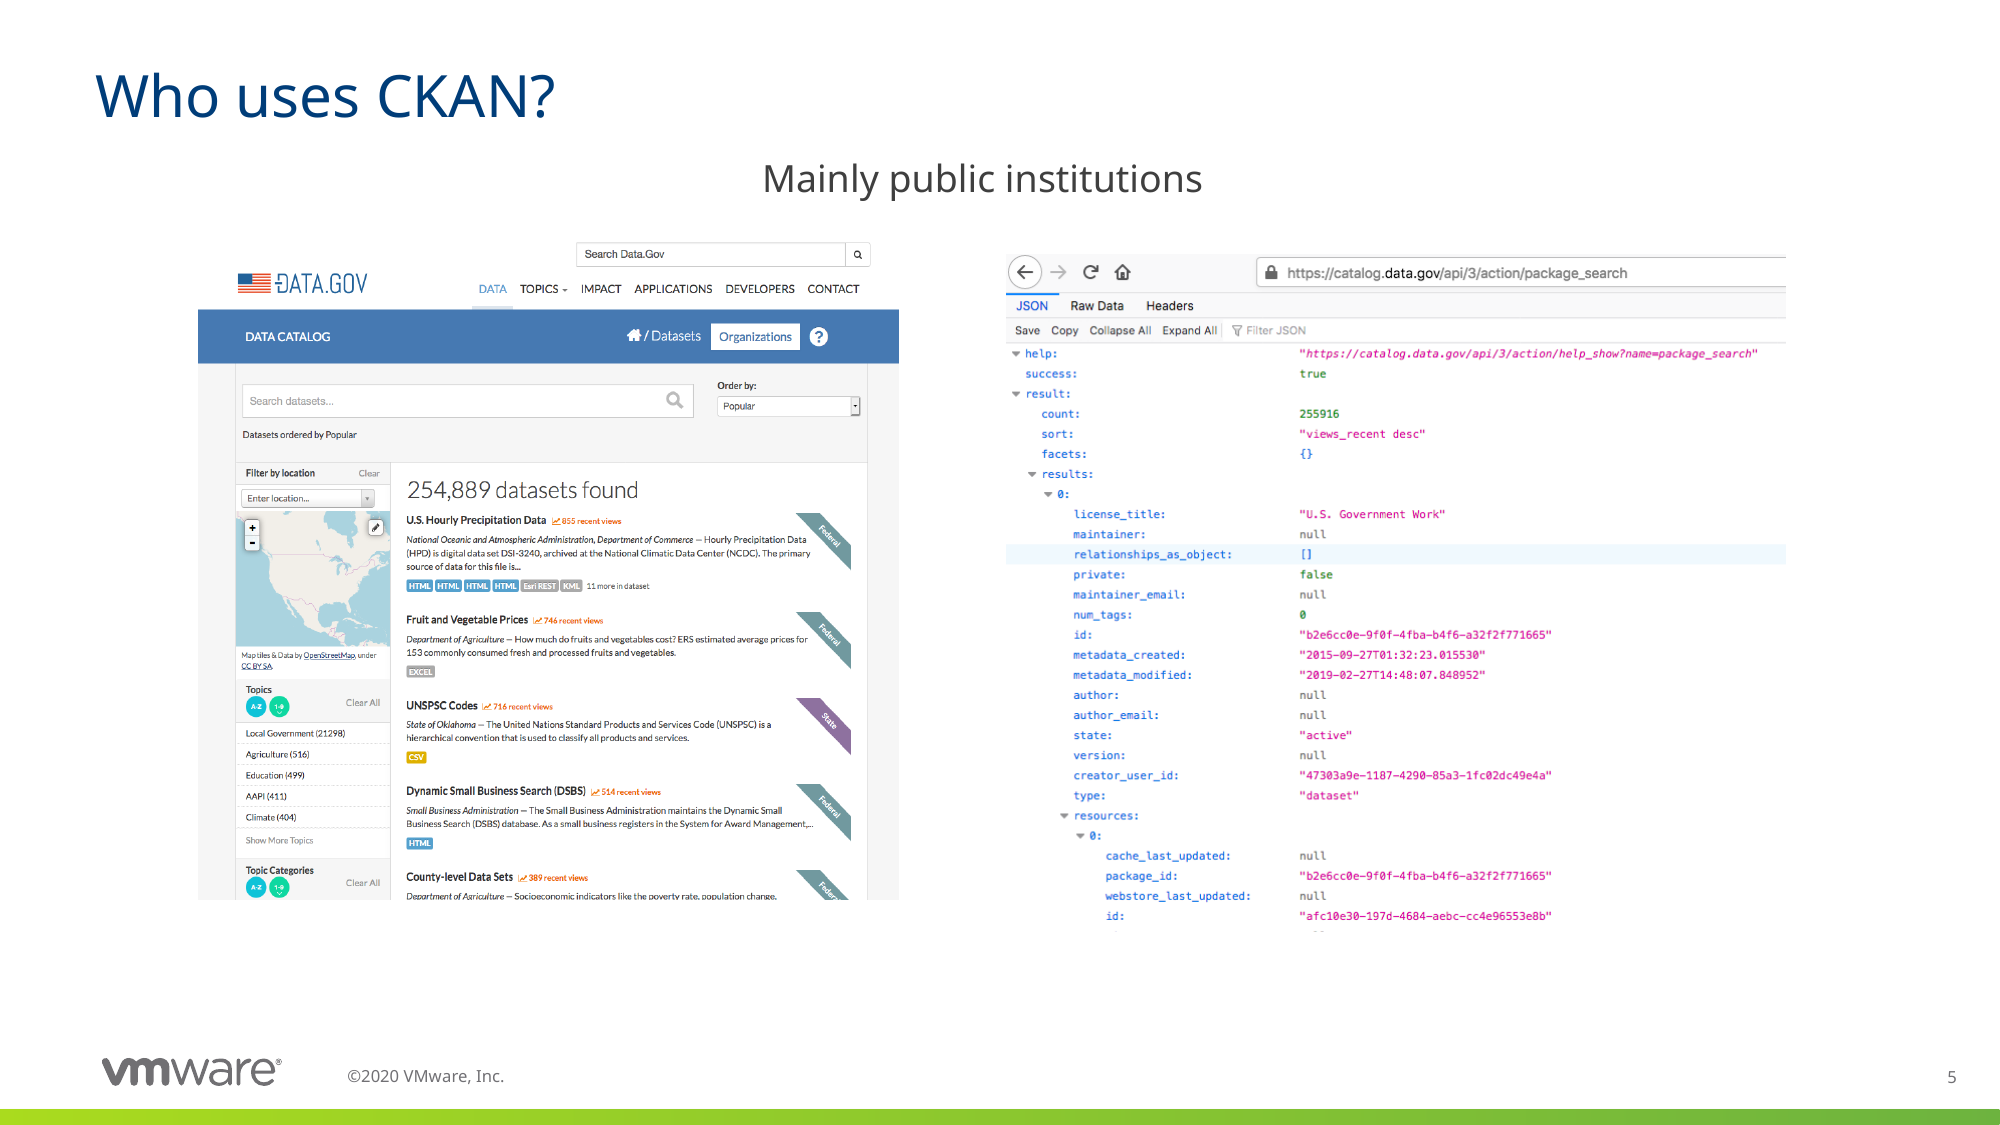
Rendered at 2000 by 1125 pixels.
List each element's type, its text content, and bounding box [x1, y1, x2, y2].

title Who uses CKAN? [95, 67, 1900, 131]
picture [198, 238, 899, 900]
text_box Mainly public institutions [761, 119, 1208, 201]
picture [1005, 253, 1786, 933]
